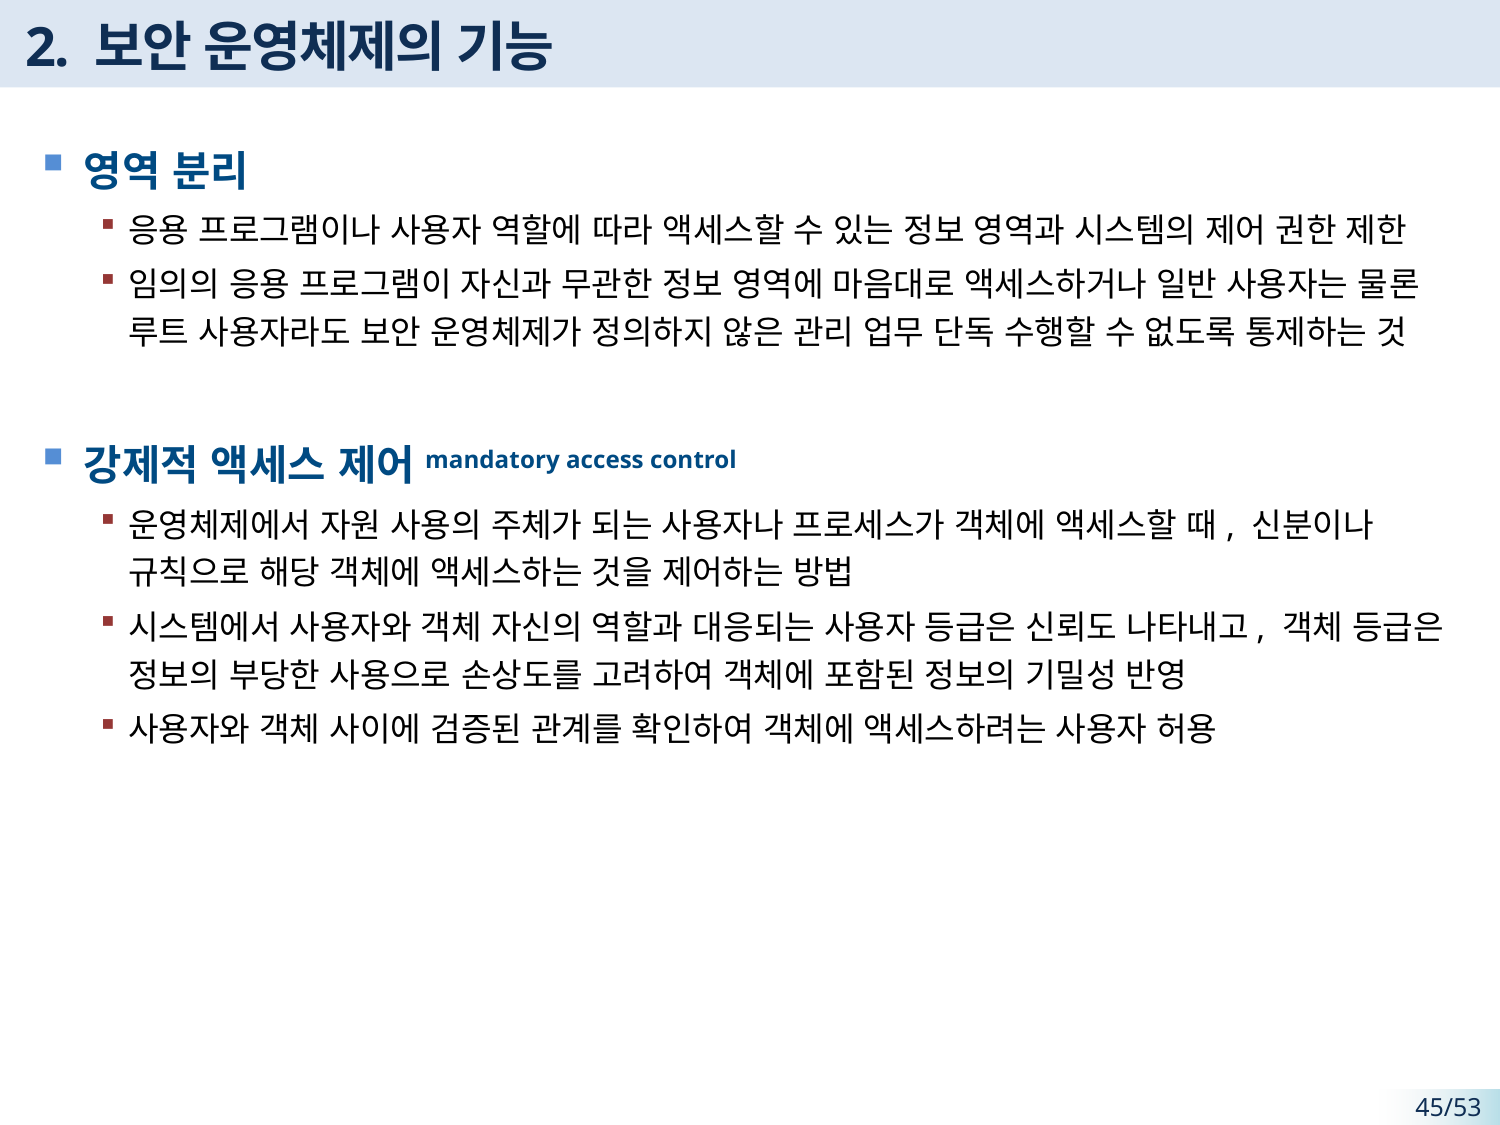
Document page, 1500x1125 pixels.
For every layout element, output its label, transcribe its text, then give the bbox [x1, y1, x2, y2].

list 영역 분리 응용 프로그램이나 사용자 역할에 따라 액세스할 수 있는 정보 영역과 시스템의 제어 권한 제한 임의의 응용 프로그램이 자신과 무관한 정보 영역에 마음대로 액세스하거나 일반 사용자는 물론 루트 사용자라도 보안 운영체제가 정의하지 않은 관리 업무 단독 수행할 수 없도록 통제하는 것 강제적 액세스 제어mandatory access control 운영체제에서 자원 사용의 주체가 되는 사용자나 프로세스가 객체에 액세스할 때, 신분이나 규칙으로 해당 객체에 액세스하는 것을 제어하는 방법 시스템에서 사용자와 객체 자신의 역할과 대응되는 사용자 등급은 신뢰도 나타내고, 객체 등급은 정보의 부당한 사용으로 손상도를 고려하여 객체에 포함된 정보의 기밀성 반영 사용자와 객체 사이에 검증된 관계를 확인하여 객체에 액세스하려는 사용자 허용 [10, 126, 1481, 1057]
title 2. 보안 운영체제의 기능 [10, 5, 1467, 84]
